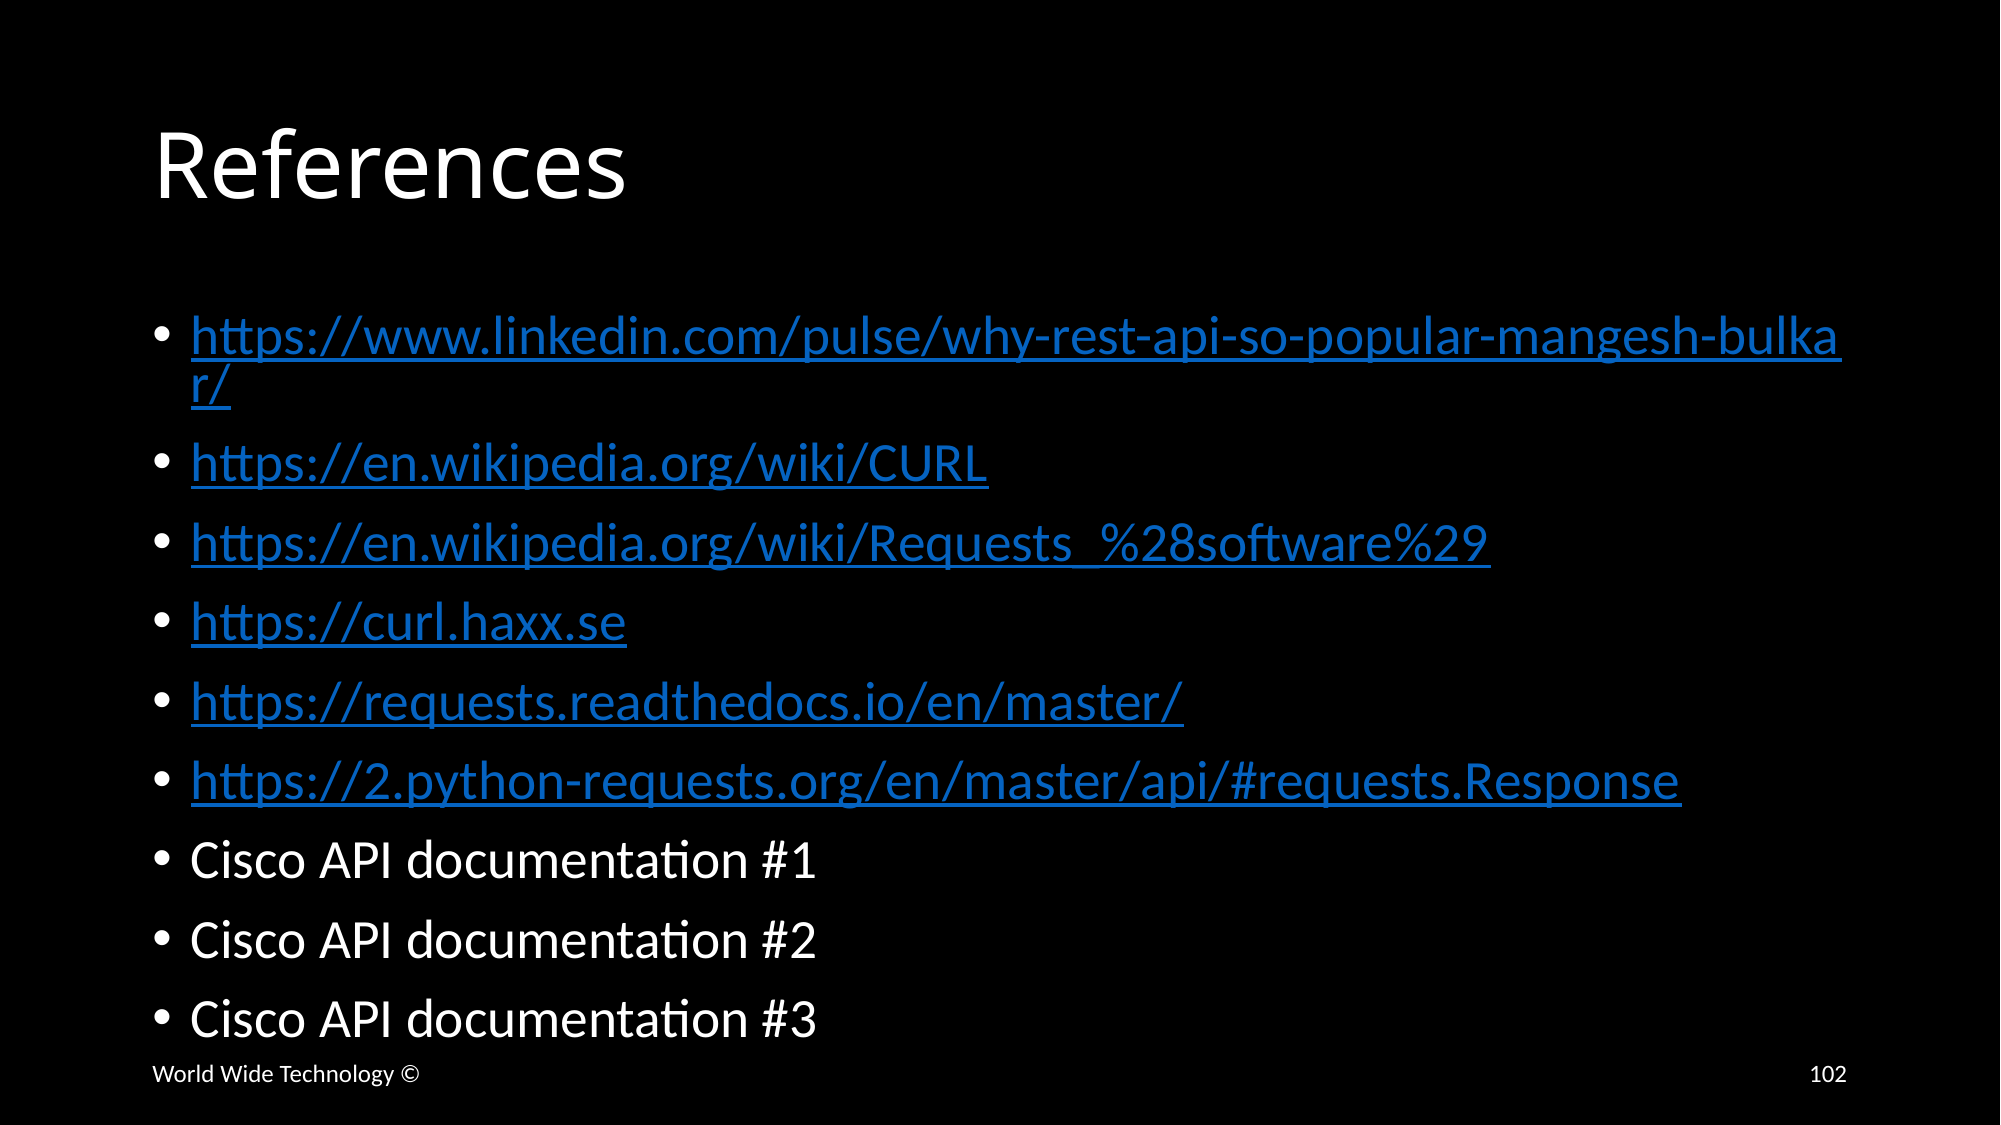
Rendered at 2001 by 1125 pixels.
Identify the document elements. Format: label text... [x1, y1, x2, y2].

list https://www.linkedin.com/pulse/why-rest-api-so-popular-mangesh-bulkar/ https://en.wikipedia.org/wiki/CURL https://en.wikipedia.org/wiki/Requests_%28software%29 https://curl.haxx.se https://requests.readthedocs.io/en/master/ https://2.python-requests.org/en/master/api/#requests.Response Cisco API documentation #1 Cisco API documentation #2 Cisco API documentation #3 [137, 299, 1863, 1014]
slide_number 102 [1412, 1042, 1863, 1103]
title References [137, 59, 1863, 278]
slide_number World Wide Technology © [137, 1042, 588, 1103]
